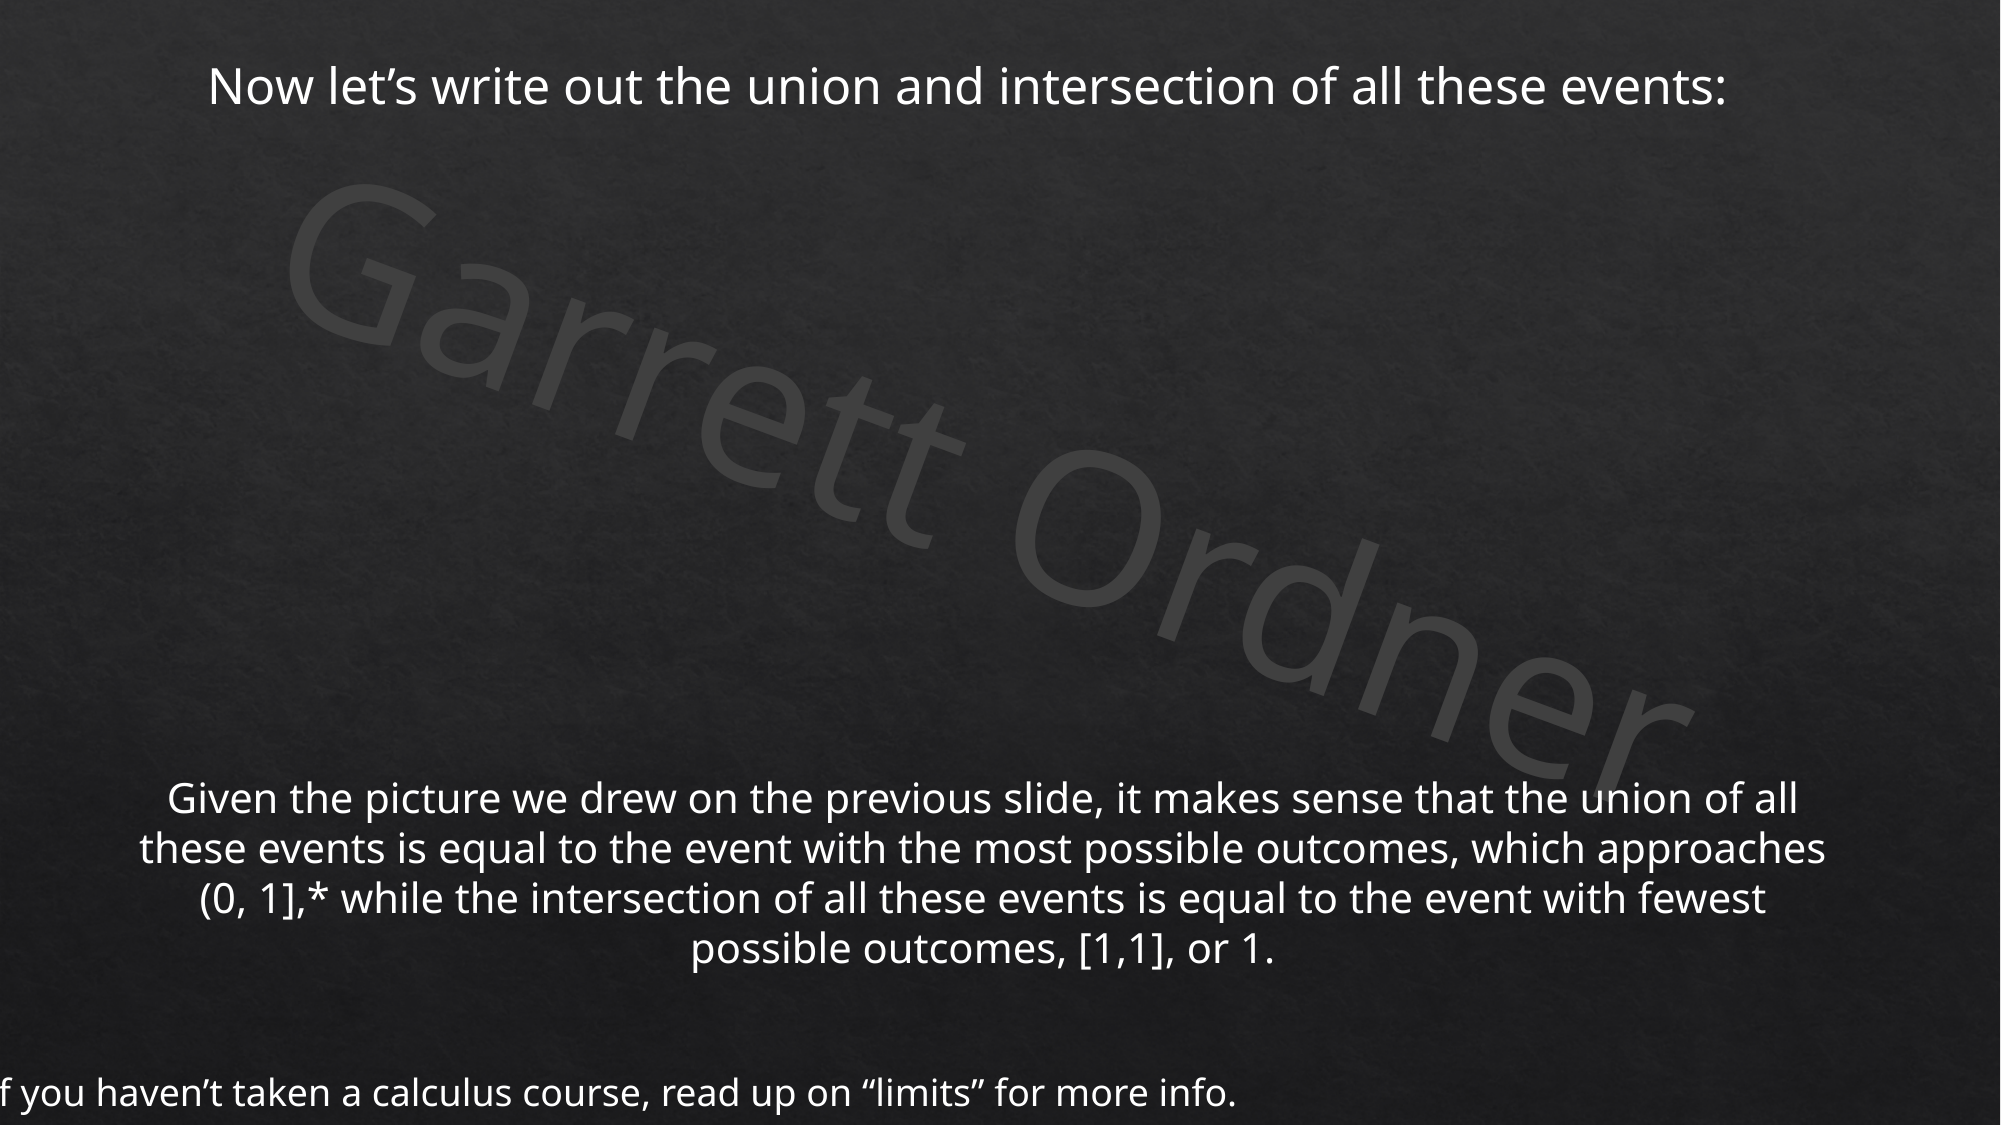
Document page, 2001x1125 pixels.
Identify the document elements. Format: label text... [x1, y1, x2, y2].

text_box *If you haven’t taken a calculus course, read up on “limits” for more info. [0, 1061, 1264, 1122]
text_box Now let’s write out the union and intersection of all these events: [64, 47, 1872, 122]
text_box Given the picture we drew on the previous slide, it makes sense that the union of all these events is equal to the event with the most possible outcomes, which approaches (0, 1],* while the intersection of all these events is equal to the event with fewest possible outcomes, [1,1], or 1. [115, 764, 1851, 980]
